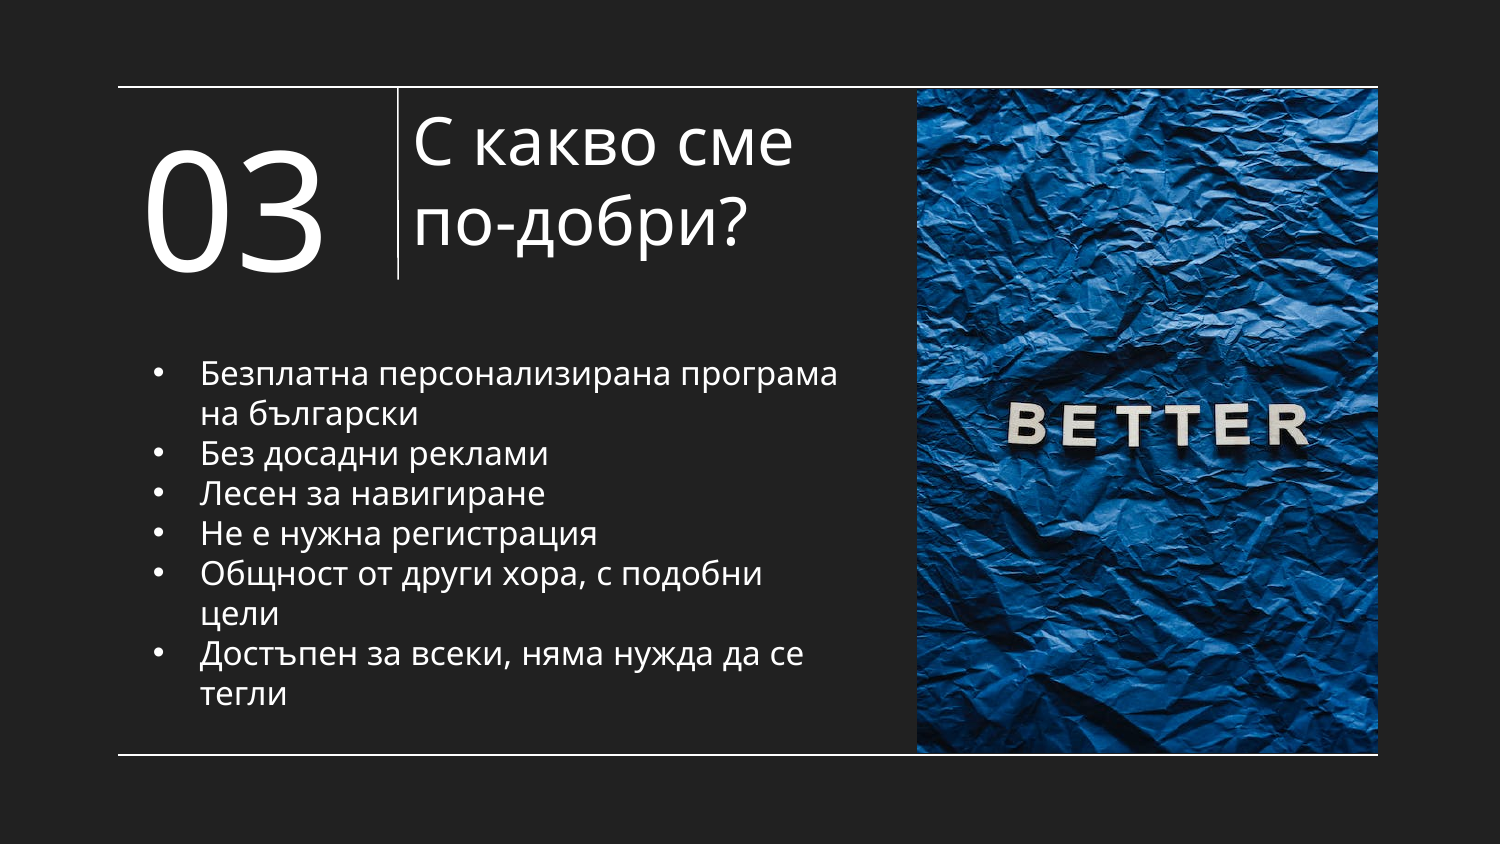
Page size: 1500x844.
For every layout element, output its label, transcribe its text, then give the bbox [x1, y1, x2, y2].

text_box Безплатна персонализирана програма на български Без досадни реклами Лесен за навигиране Не е нужна регистрация Общност от други хора, с подобни цели Достъпен за всеки, няма нужда да се тегли [138, 345, 868, 754]
text_box 03 [100, 100, 371, 308]
picture [916, 89, 1378, 753]
text_box С какво сме по-добри? [403, 128, 836, 274]
